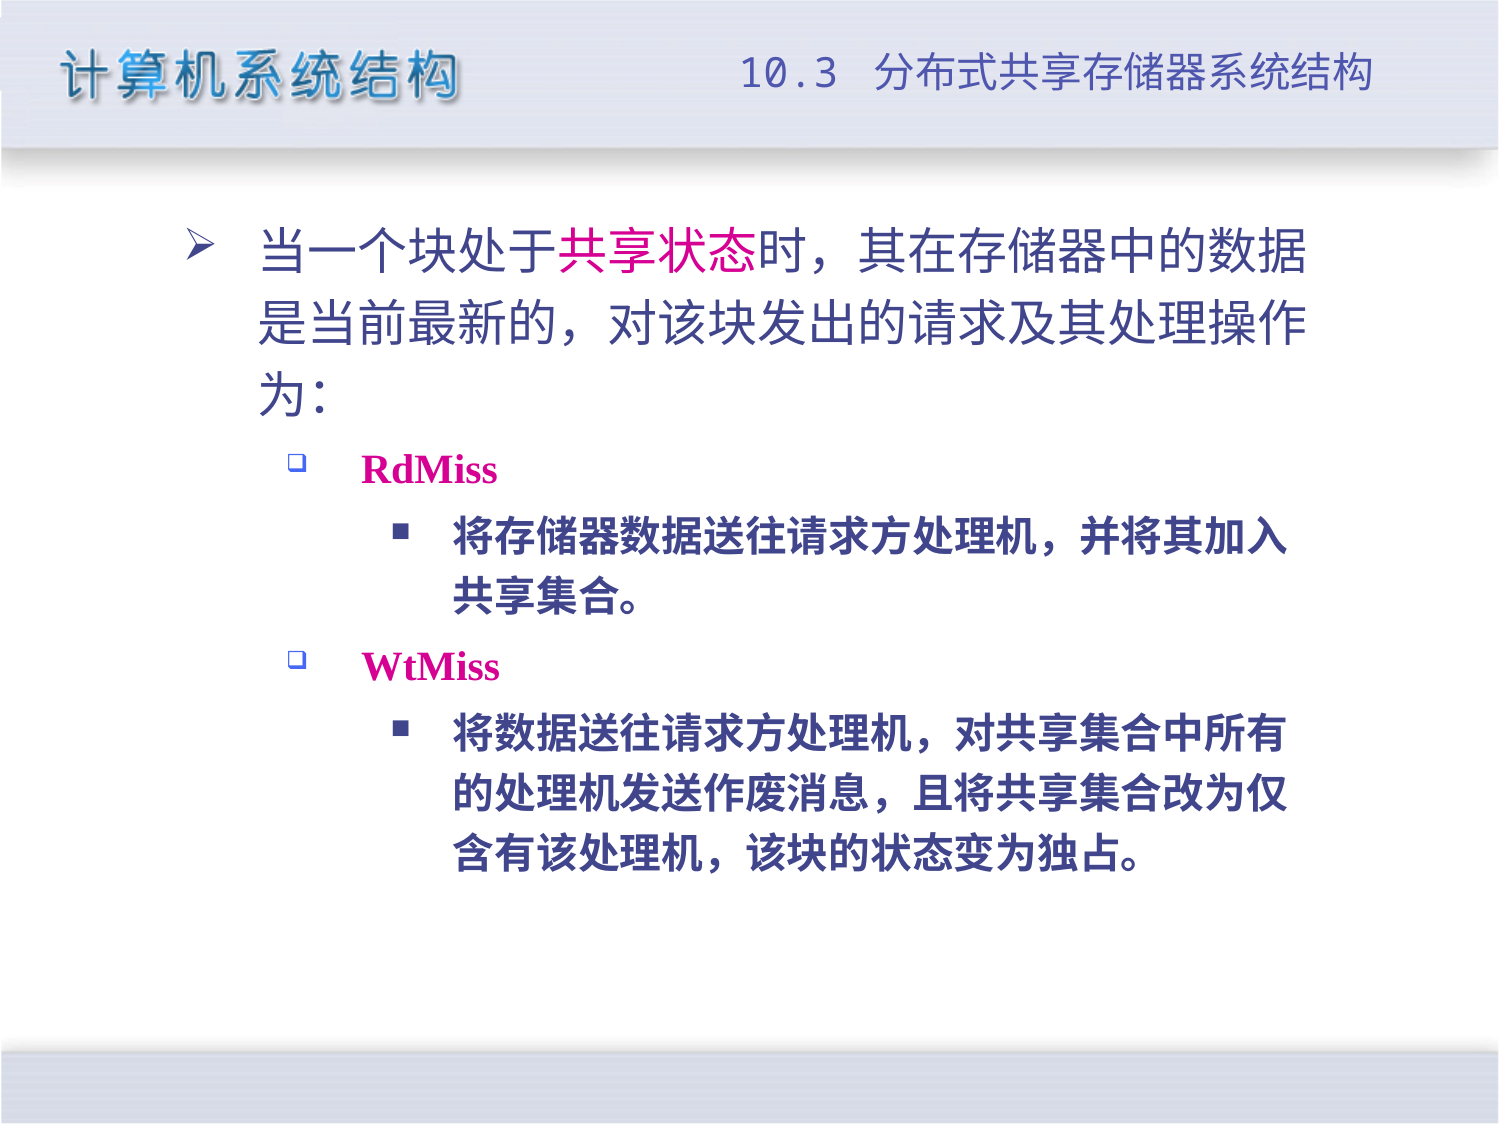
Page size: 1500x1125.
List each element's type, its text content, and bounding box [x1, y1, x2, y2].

title 10.3 分布式共享存储器系统结构 [637, 40, 1475, 104]
picture [0, 0, 1500, 1125]
list 当一个块处于共享状态时，其在存储器中的数据是当前最新的，对该块发出的请求及其处理操作为： RdMiss 将存储器数据送往请求方处理机，并将其加入共享集合。 WtMiss 将数据送往请求方处理机，对共享集合中所有的处理机发送作废消息，且将共享集合改为仅含有该处理机，该块的状态变为独占。 [64, 200, 1341, 1013]
